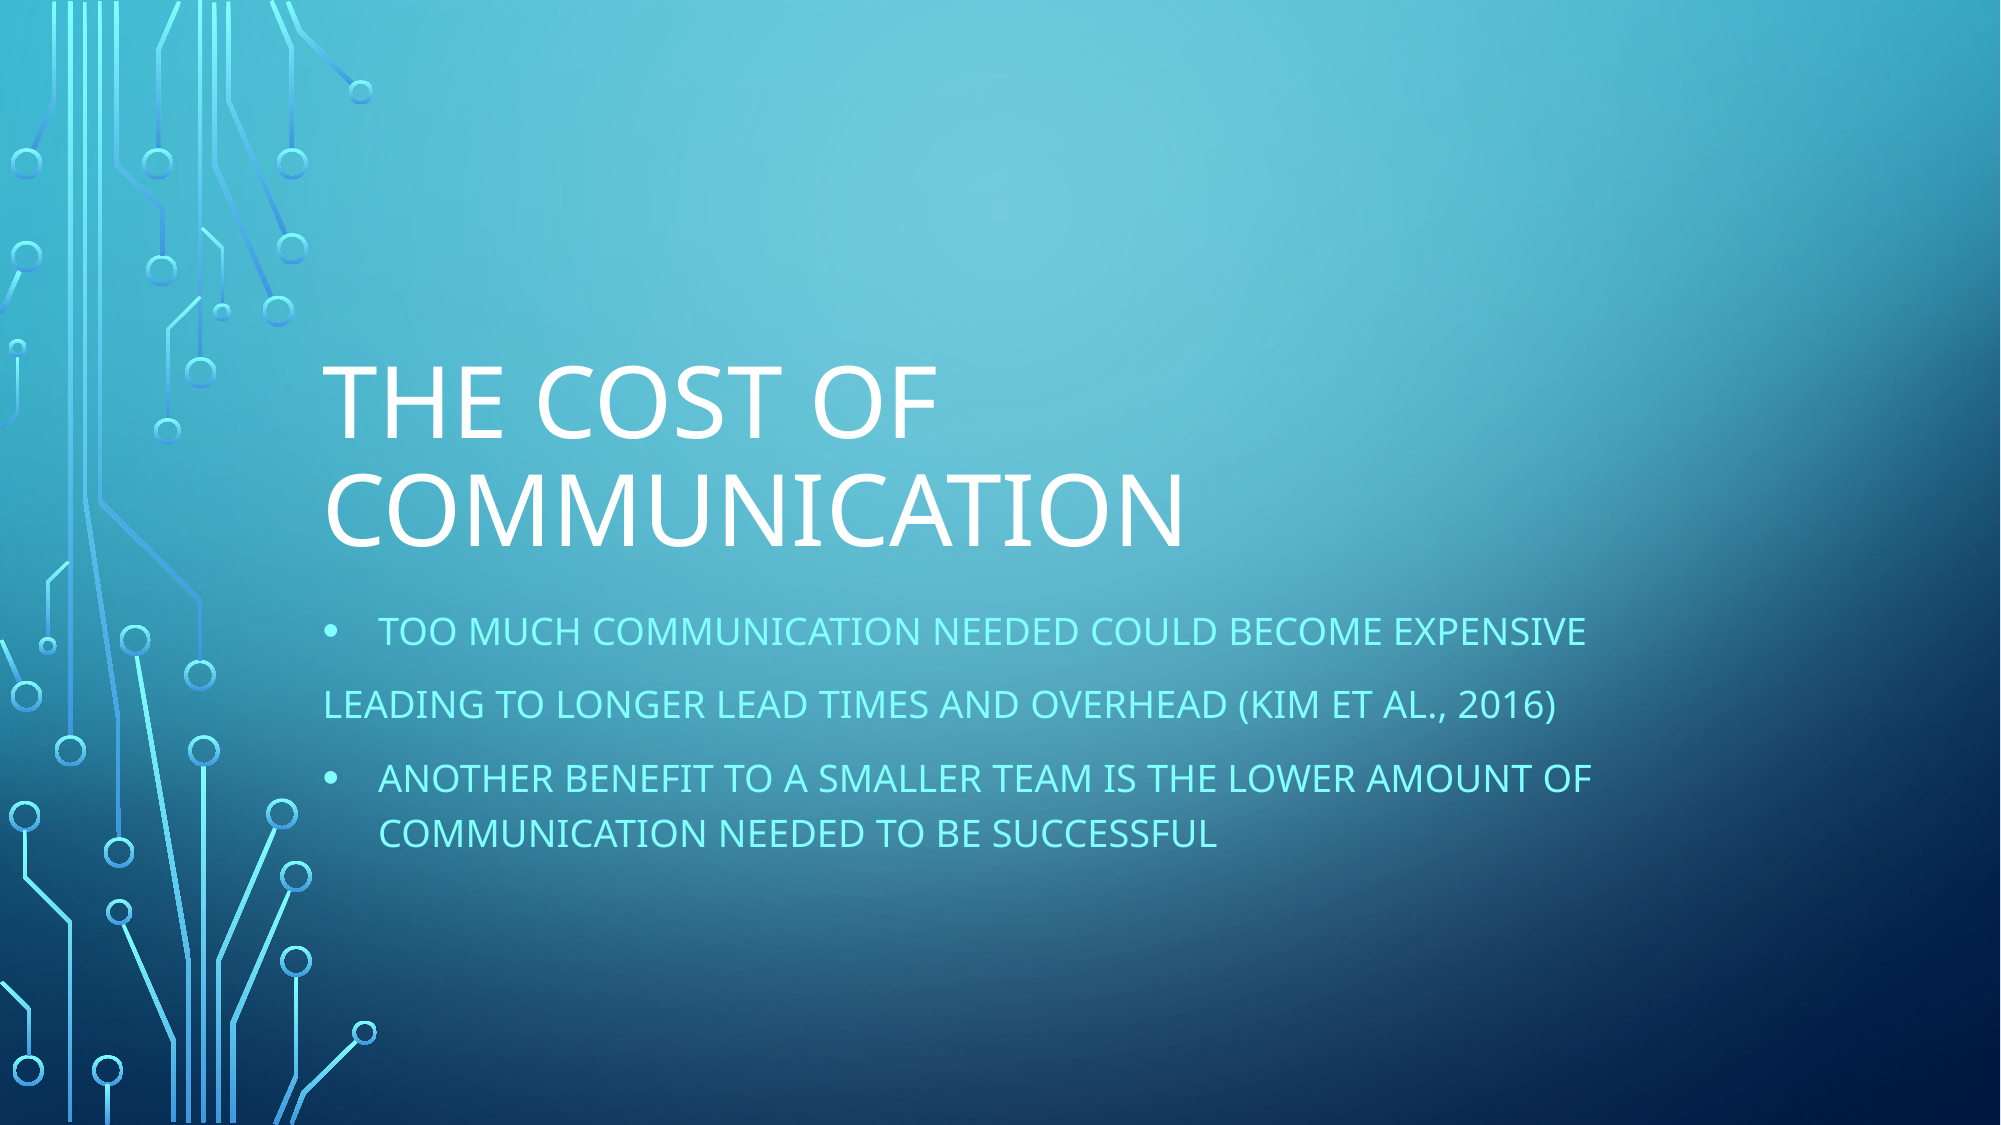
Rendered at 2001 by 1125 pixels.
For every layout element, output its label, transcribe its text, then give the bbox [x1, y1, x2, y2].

title The cost of communication [307, 184, 1750, 576]
subtitle Too much communication needed could become expensive Leading to longer lead times and overhead (Kim et al., 2016) Another benefit to a smaller team is the lower amount of communication needed to be successful [307, 590, 1750, 863]
